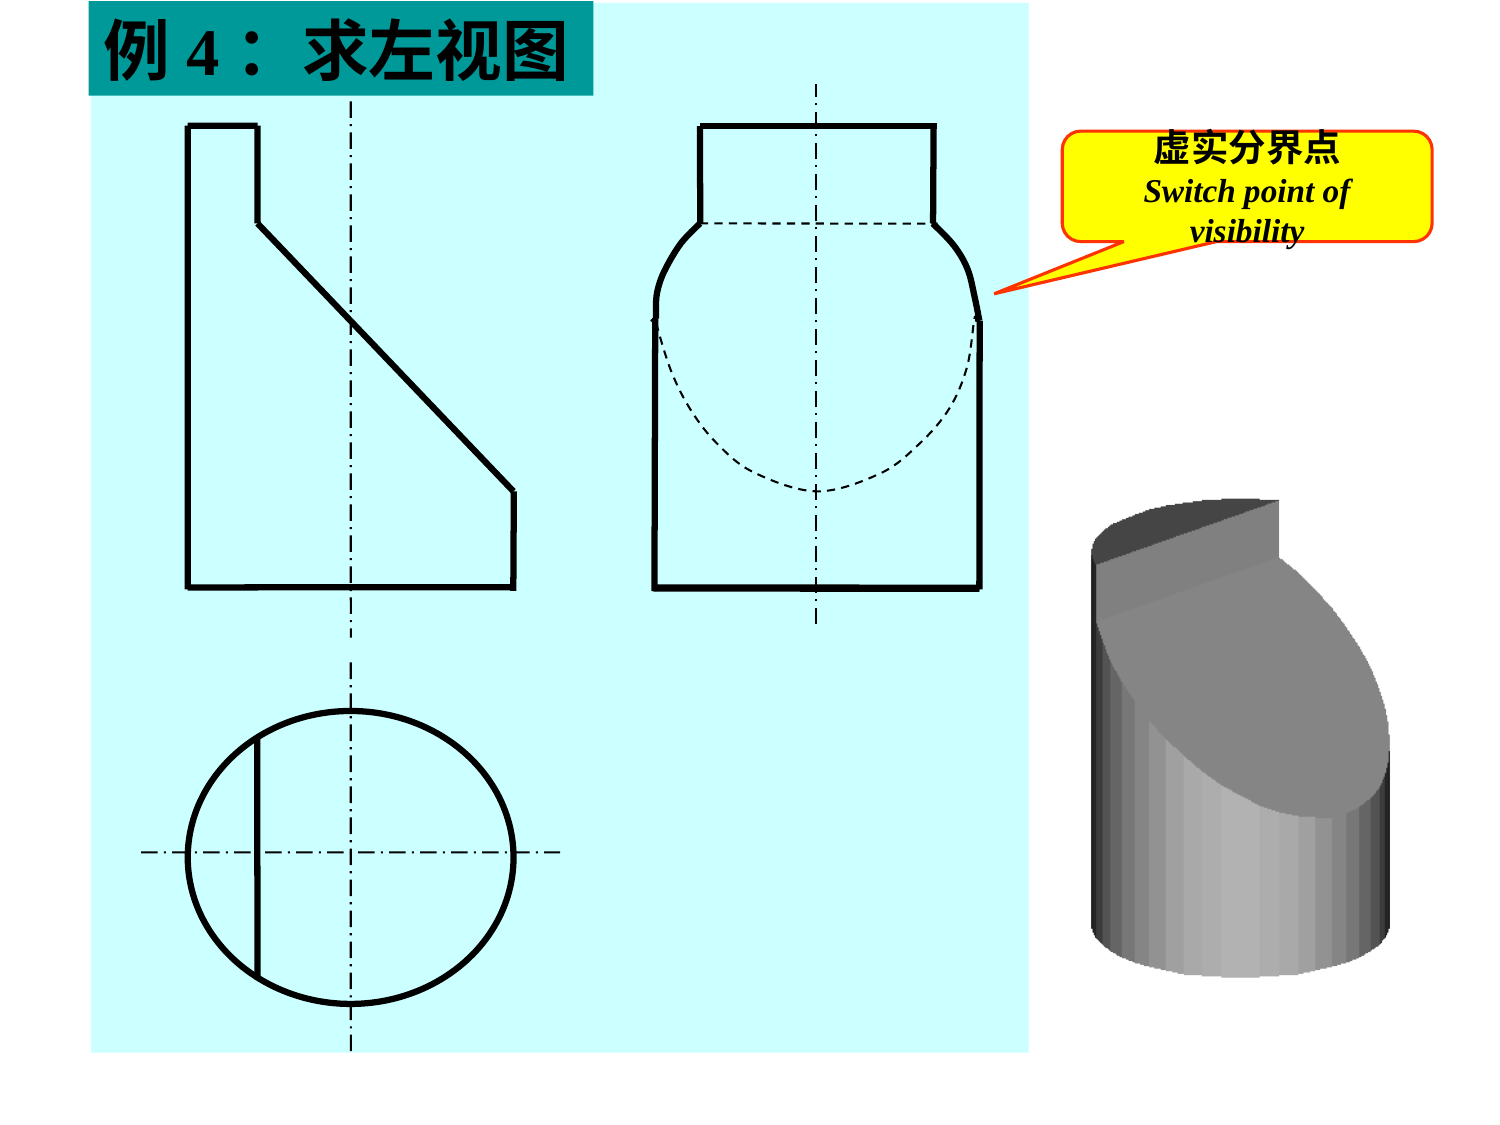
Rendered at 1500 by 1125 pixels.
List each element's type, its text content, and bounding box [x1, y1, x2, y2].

text_box 虚实分界点 Switch point of visibility [1034, 131, 1433, 285]
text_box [90, 0, 1029, 1053]
picture [1046, 455, 1426, 1001]
text_box 例5：求左视图 [82, 0, 89, 91]
